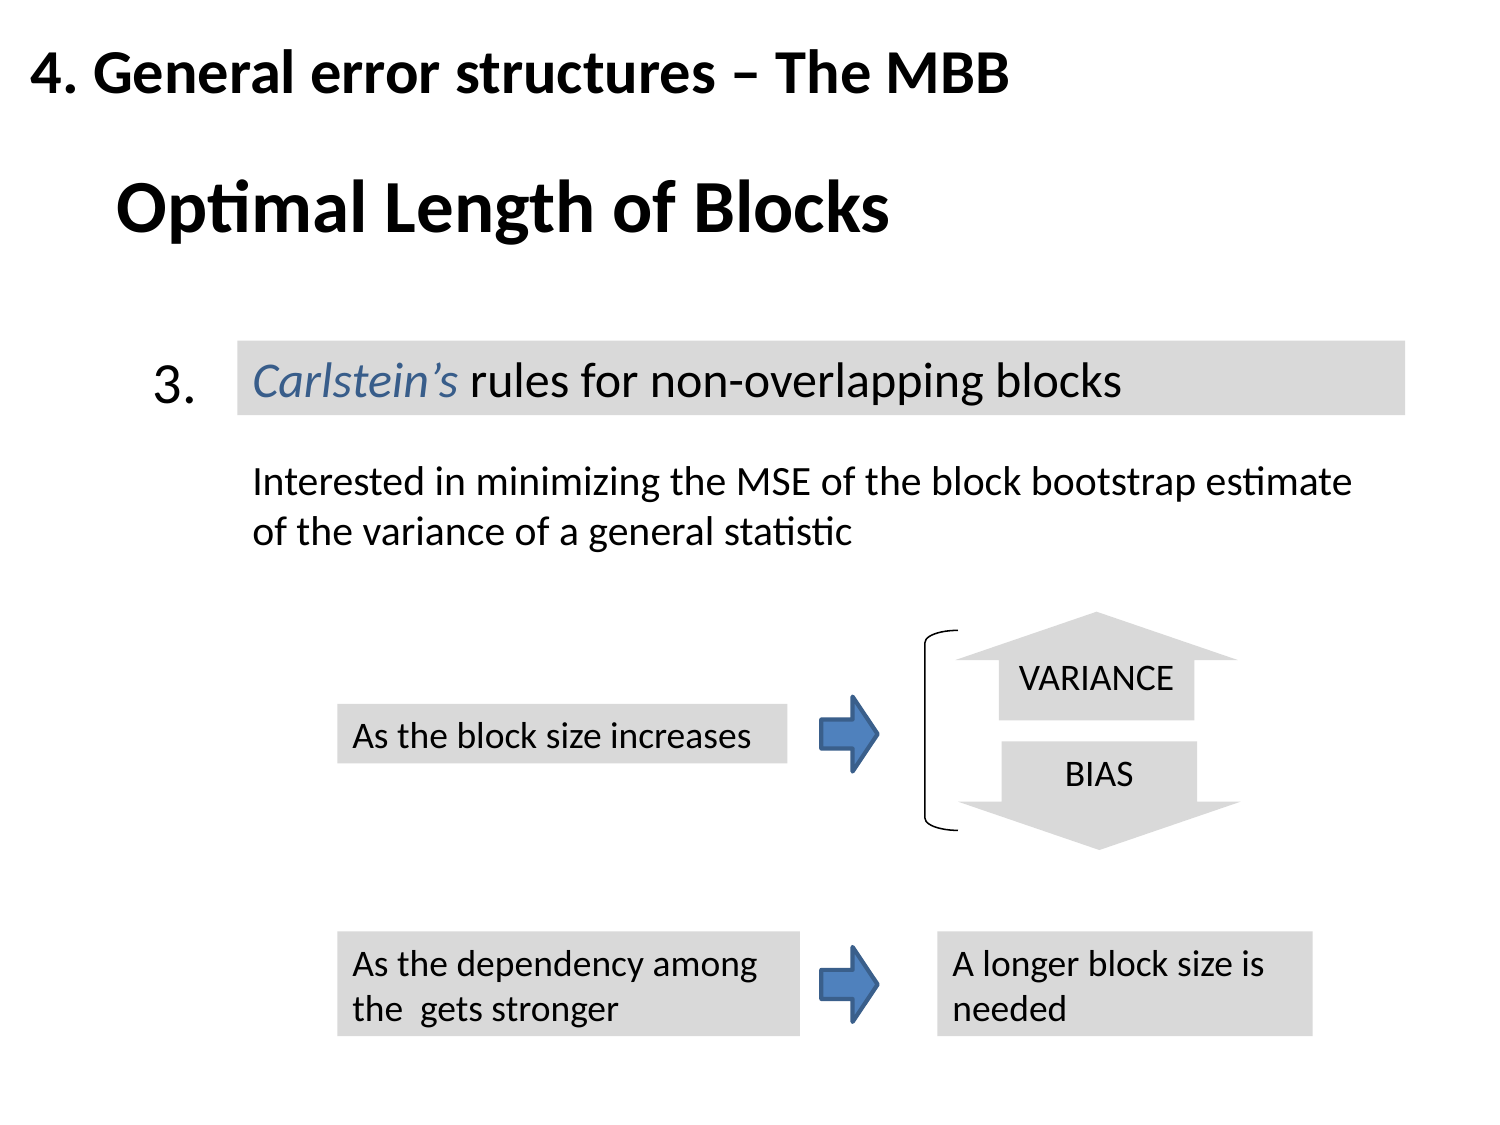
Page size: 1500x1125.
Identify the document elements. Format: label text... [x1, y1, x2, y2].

text_box [819, 944, 880, 1024]
text_box BIAS [958, 741, 1241, 851]
text_box A longer block size is needed [937, 931, 1313, 1037]
text_box As the block size increases [337, 703, 788, 764]
text_box Carlstein’s rules for non-overlapping blocks [237, 340, 1406, 416]
text_box [924, 629, 959, 832]
list Optimal Length of Blocks [101, 149, 1438, 263]
text_box [819, 694, 880, 774]
text_box VARIANCE [955, 611, 1238, 721]
text_box 3. [138, 337, 213, 423]
title 4. General error structures – The MBB [15, 12, 1479, 125]
